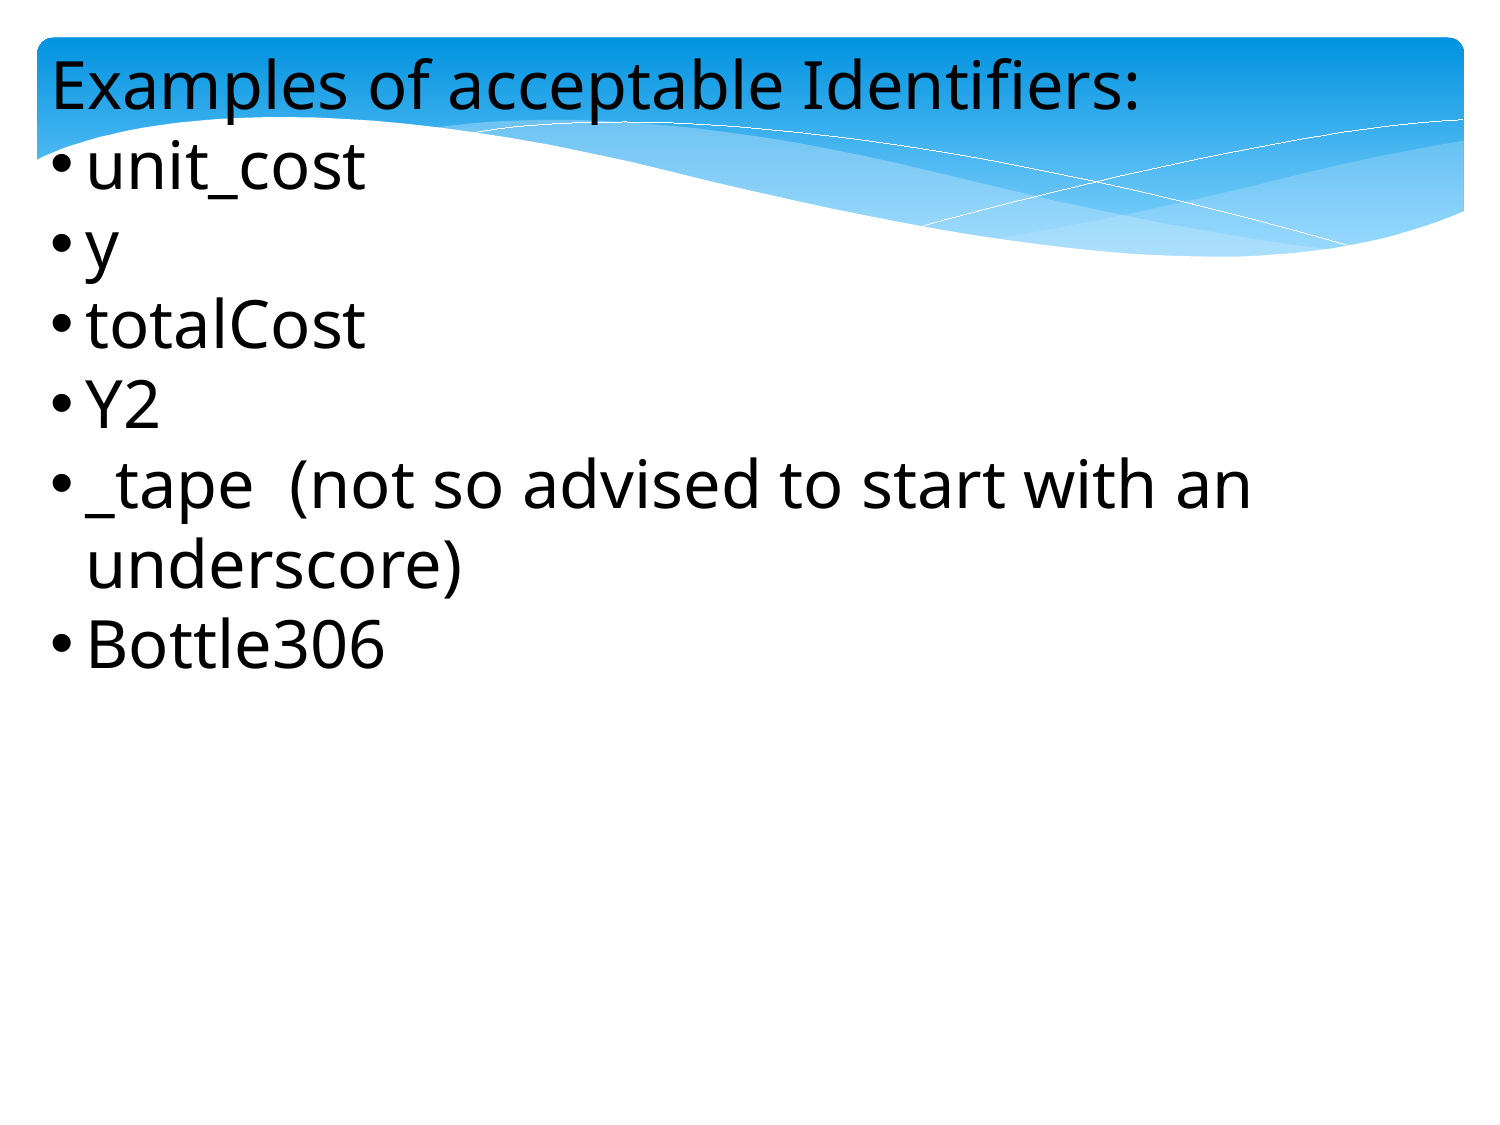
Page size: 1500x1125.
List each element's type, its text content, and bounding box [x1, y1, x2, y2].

text_box Examples of acceptable Identifiers: unit_cost y totalCost Y2 _tape (not so advised to start with an underscore) Bottle306 [35, 35, 1454, 690]
